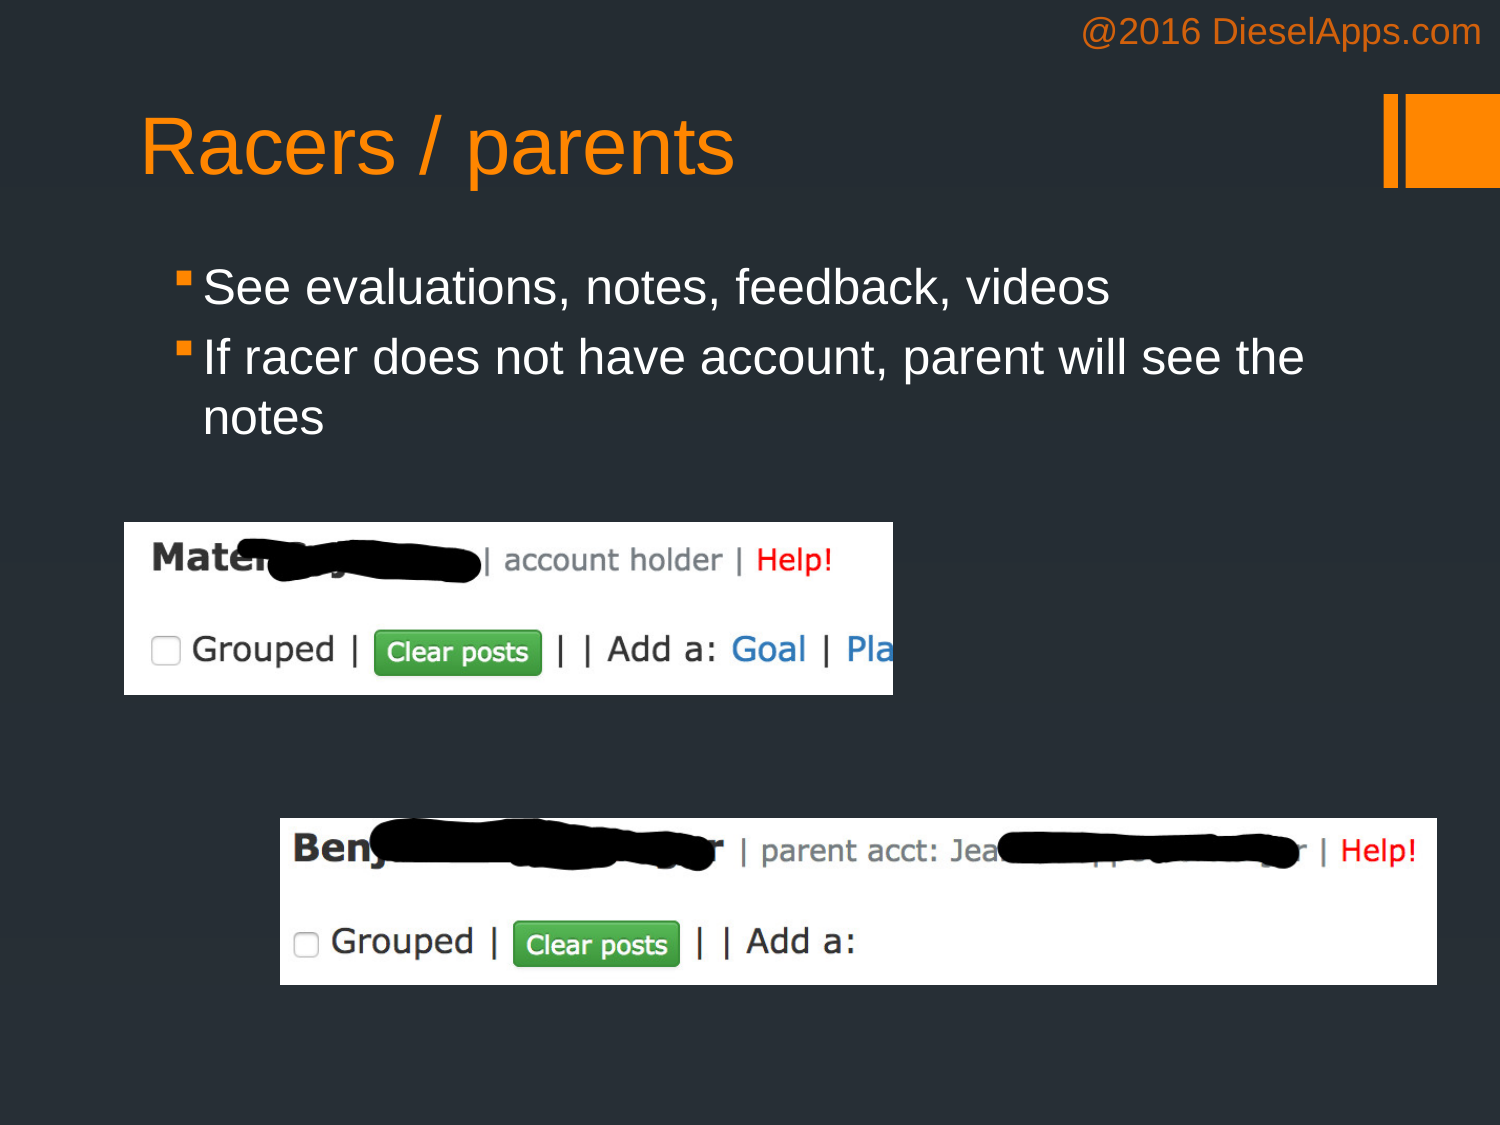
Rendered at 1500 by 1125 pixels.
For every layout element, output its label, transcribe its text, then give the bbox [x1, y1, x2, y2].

picture [123, 521, 893, 695]
text_box Racers / parents [124, 84, 1325, 199]
picture [279, 817, 1437, 985]
list See evaluations, notes, feedback, videos If racer does not have account, parent will see the notes [150, 246, 1350, 984]
